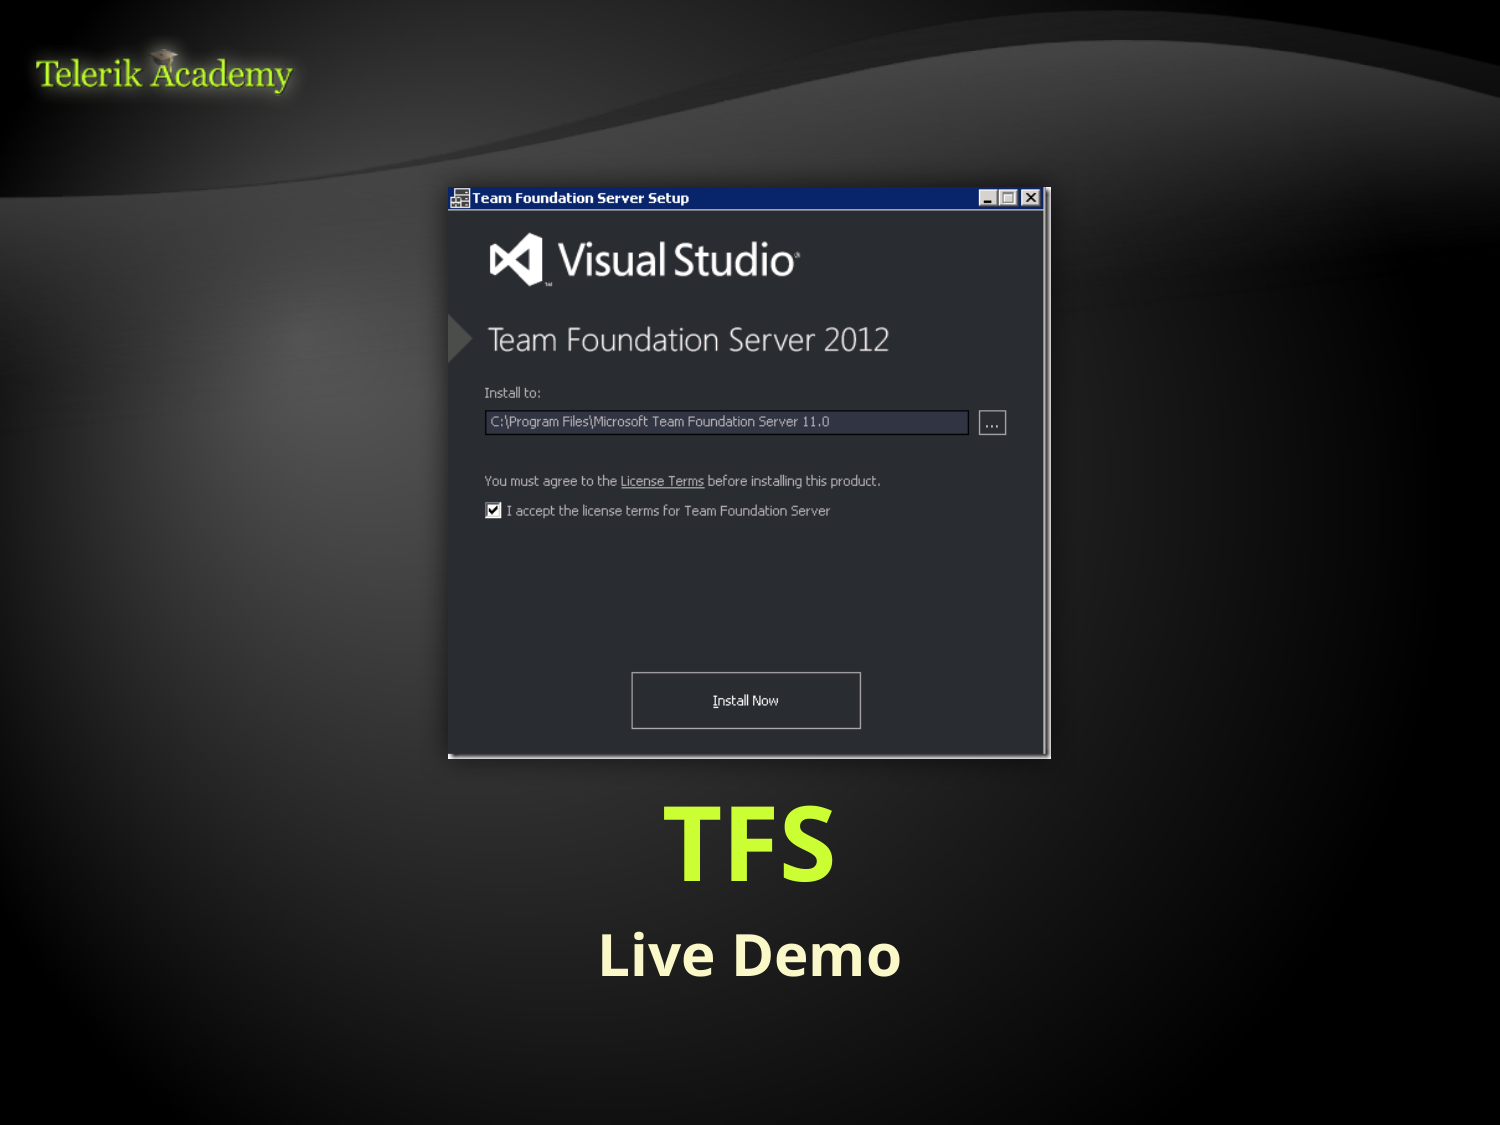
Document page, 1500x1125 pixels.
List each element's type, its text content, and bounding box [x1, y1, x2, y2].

title TFS [75, 787, 1425, 900]
picture [0, 0, 1500, 1125]
subtitle Live Demo [75, 906, 1425, 1000]
